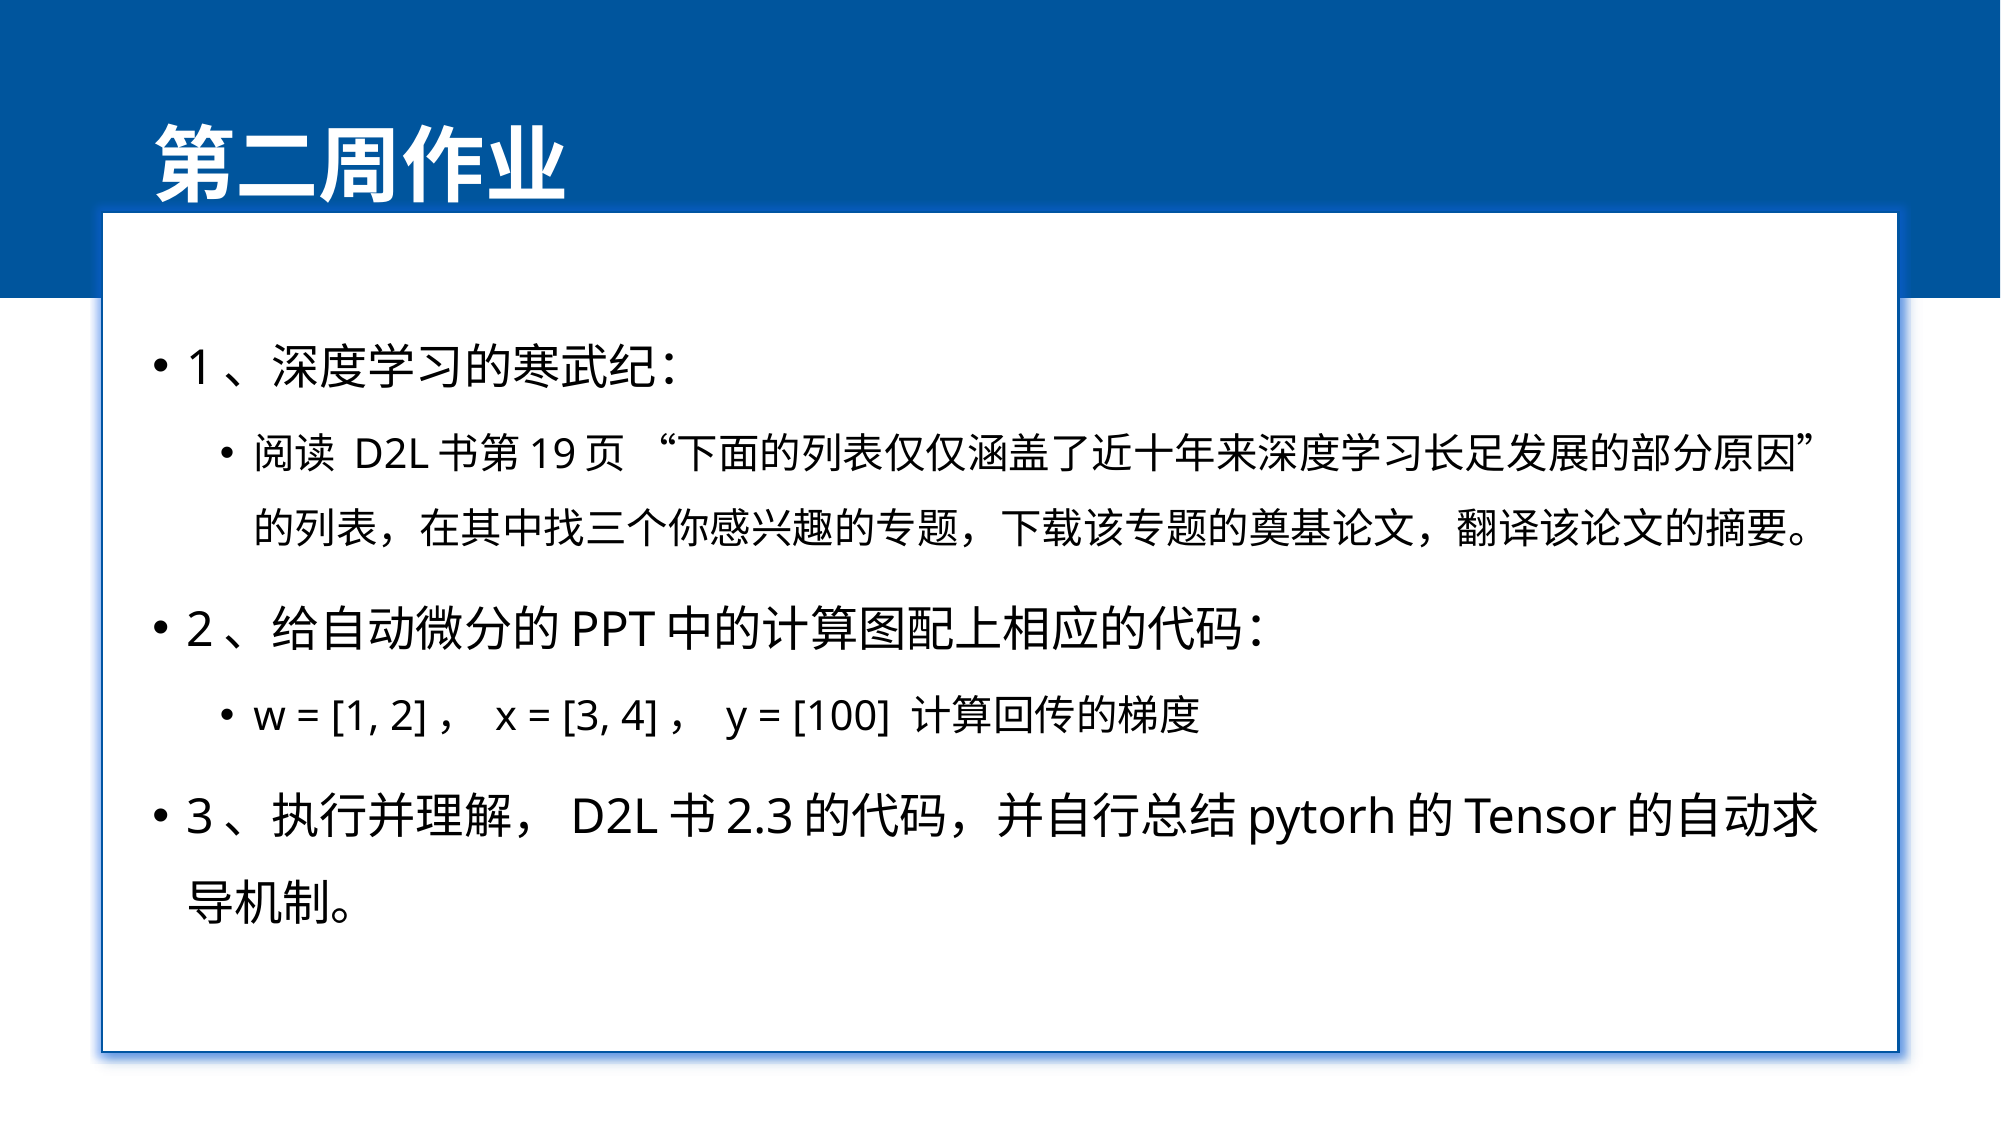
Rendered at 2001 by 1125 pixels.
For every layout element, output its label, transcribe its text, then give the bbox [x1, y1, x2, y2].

list 1、深度学习的寒武纪： 阅读 D2L书第19页 “下面的列表仅仅涵盖了近十年来深度学习长足发展的部分原因”的列表，在其中找三个你感兴趣的专题，下载该专题的奠基论文，翻译该论文的摘要。 2、给自动微分的PPT中的计算图配上相应的代码： w = [1, 2]， x = [3, 4]， y = [100] 计算回传的梯度 3、执行并理解，D2L书2.3的代码，并自行总结pytorh的Tensor的自动求导机制。 [137, 299, 1863, 1014]
title 第二周作业 [137, 59, 1863, 278]
